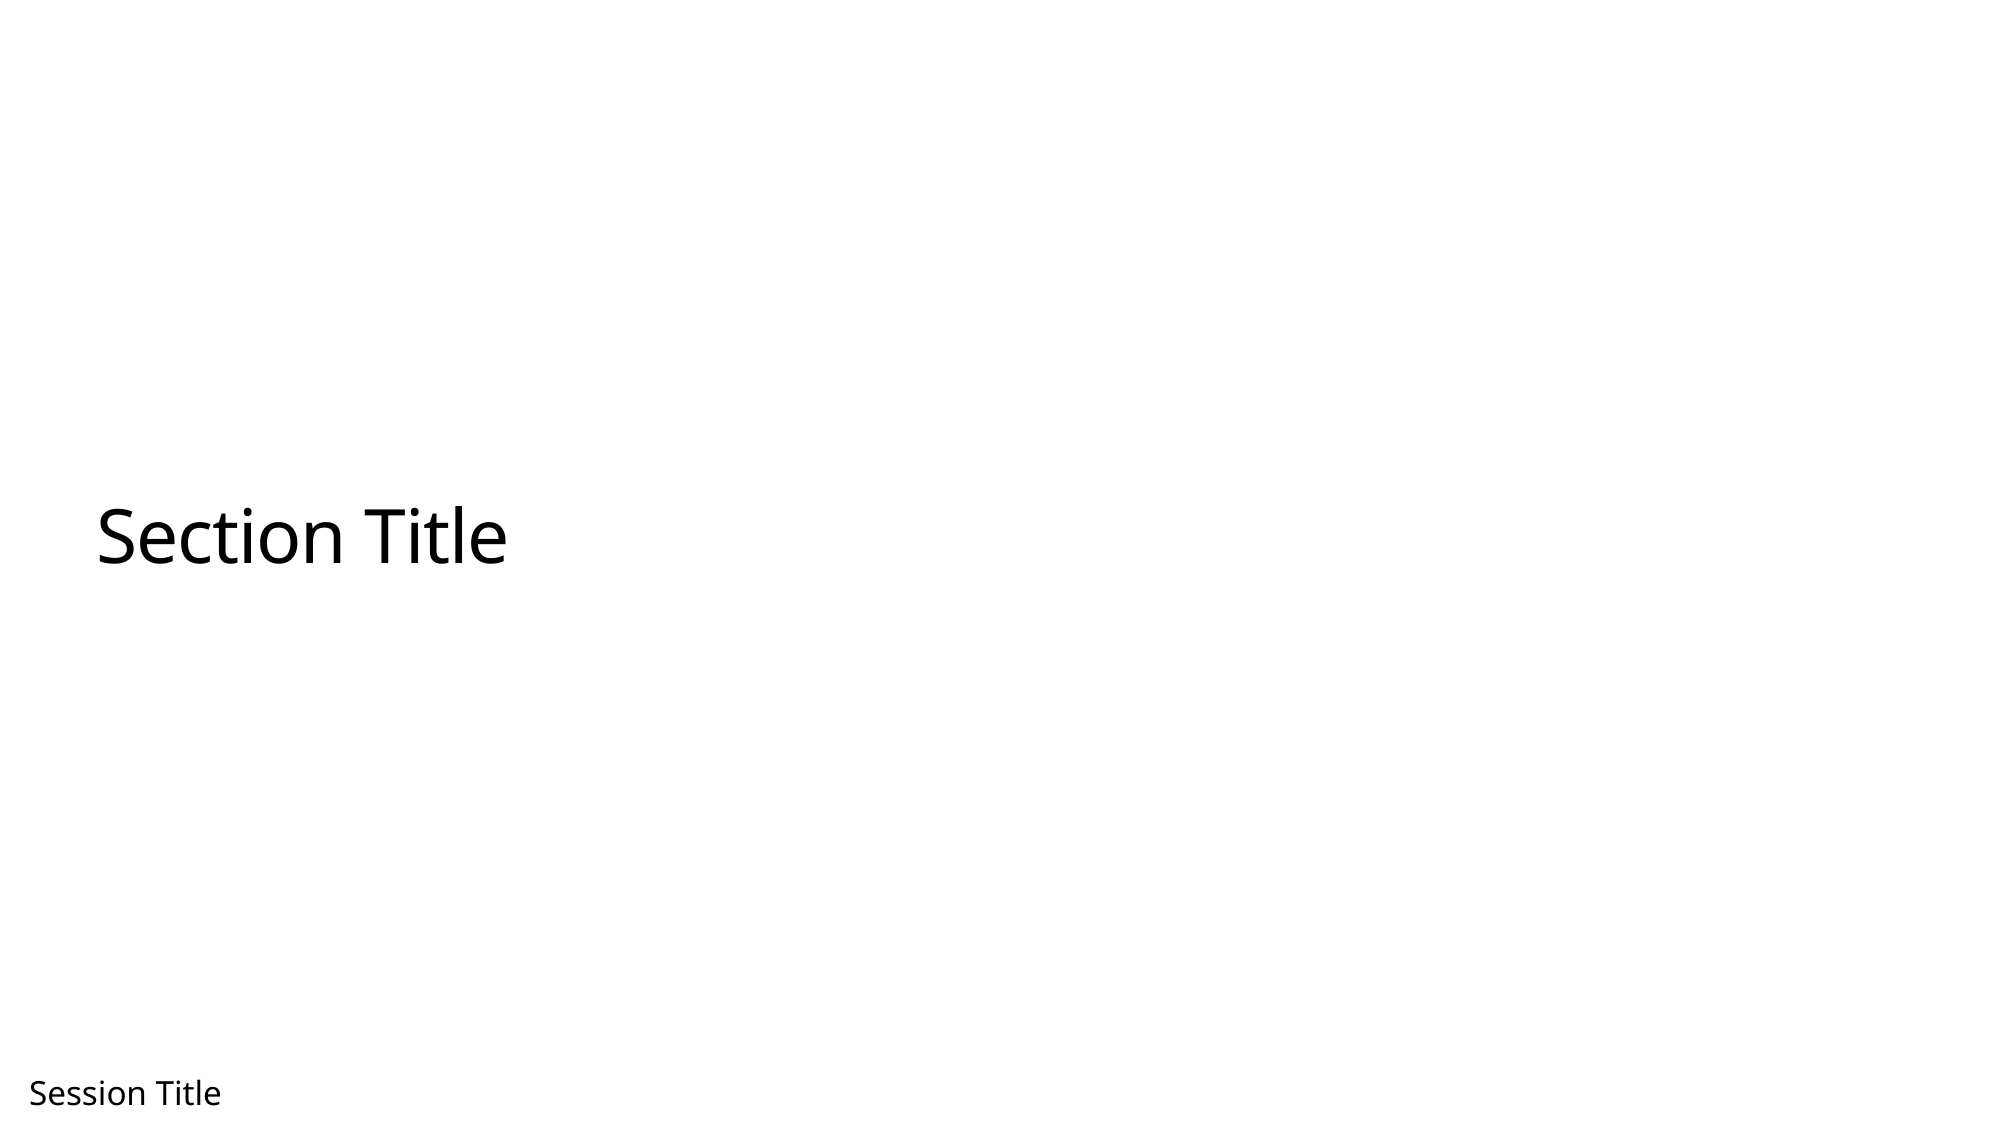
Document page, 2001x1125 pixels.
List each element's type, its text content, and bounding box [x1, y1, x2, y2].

list Session Title [29, 1071, 388, 1113]
title Section Title [96, 498, 1000, 580]
